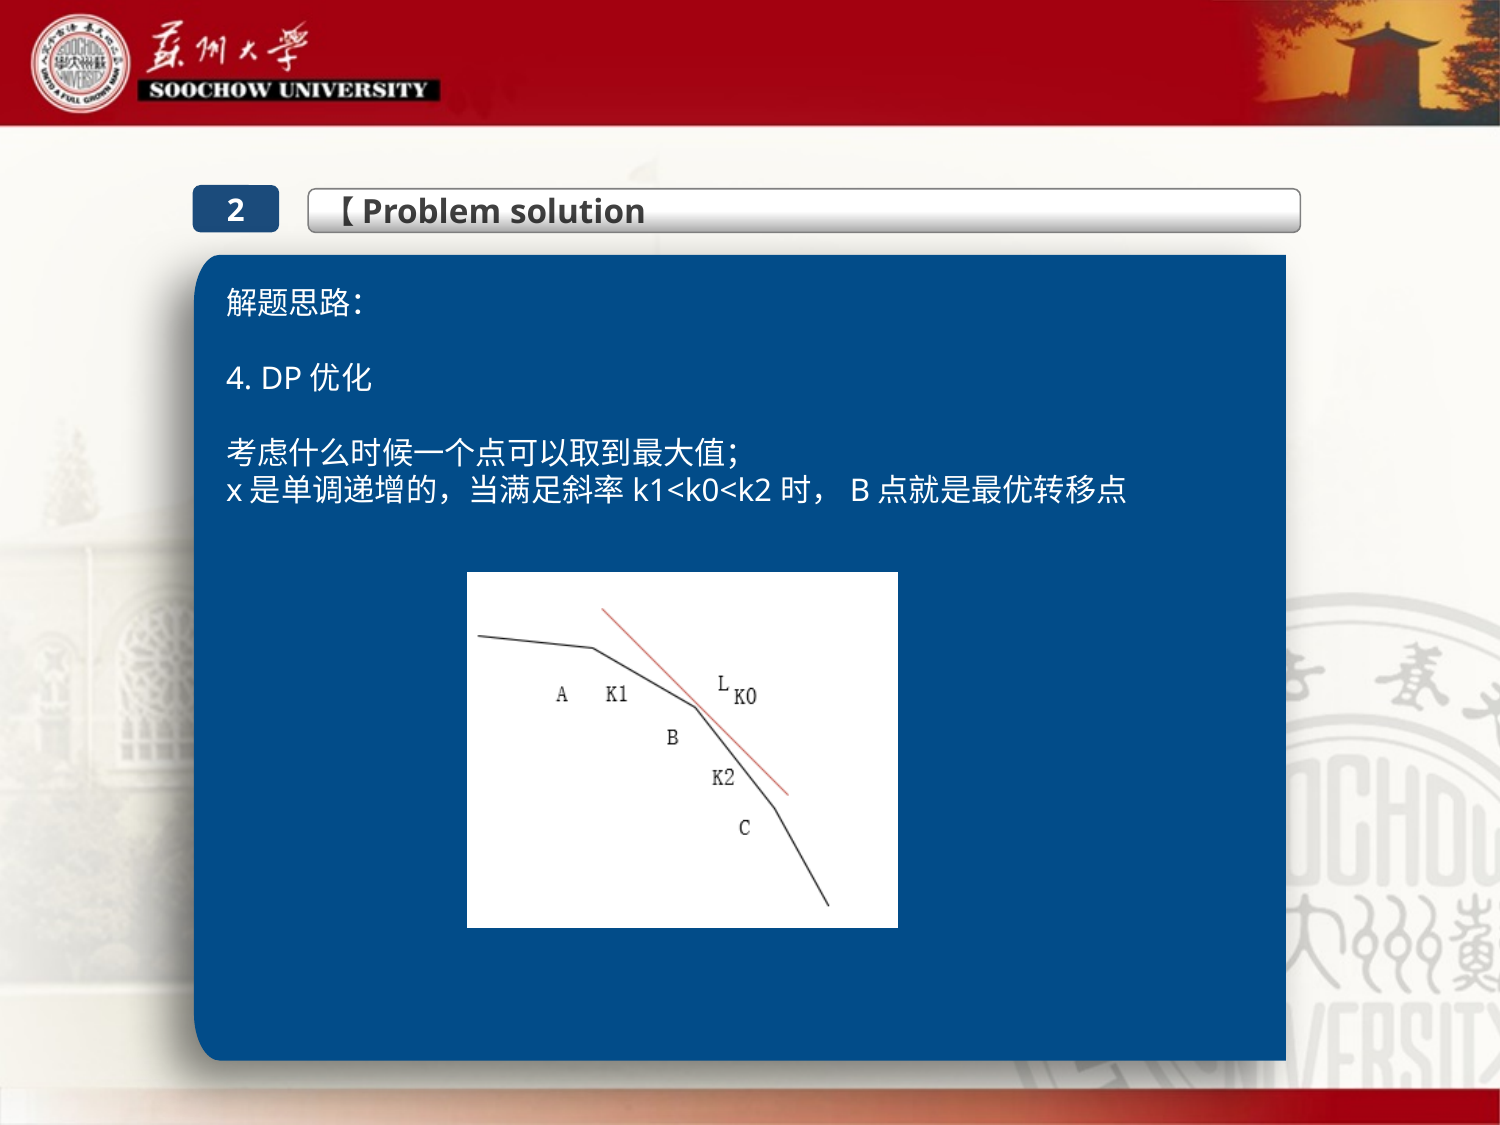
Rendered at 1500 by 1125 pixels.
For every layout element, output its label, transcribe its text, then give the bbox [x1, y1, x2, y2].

text_box 2 [192, 184, 280, 233]
picture [0, 0, 1500, 1125]
text_box 【Problem solution [308, 182, 1338, 275]
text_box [193, 254, 1287, 1061]
